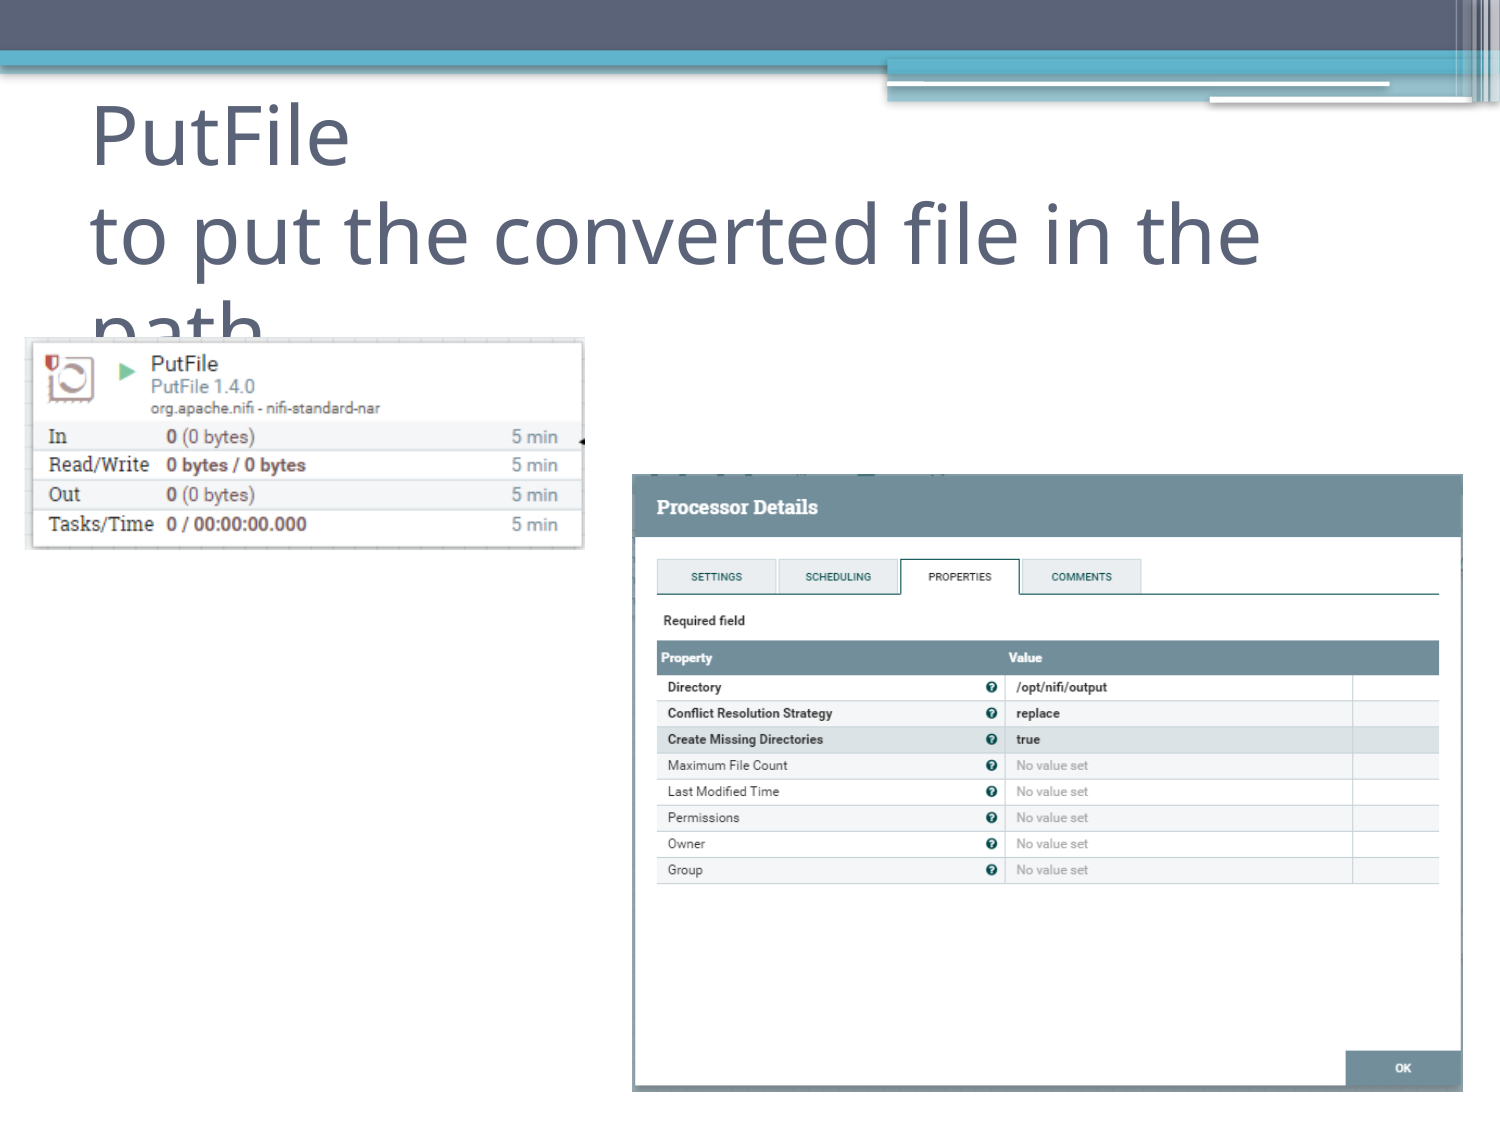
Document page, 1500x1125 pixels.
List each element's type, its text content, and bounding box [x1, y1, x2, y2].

title PutFile to put the converted file in the path [75, 75, 1438, 388]
picture [24, 337, 585, 551]
picture [631, 474, 1463, 1092]
